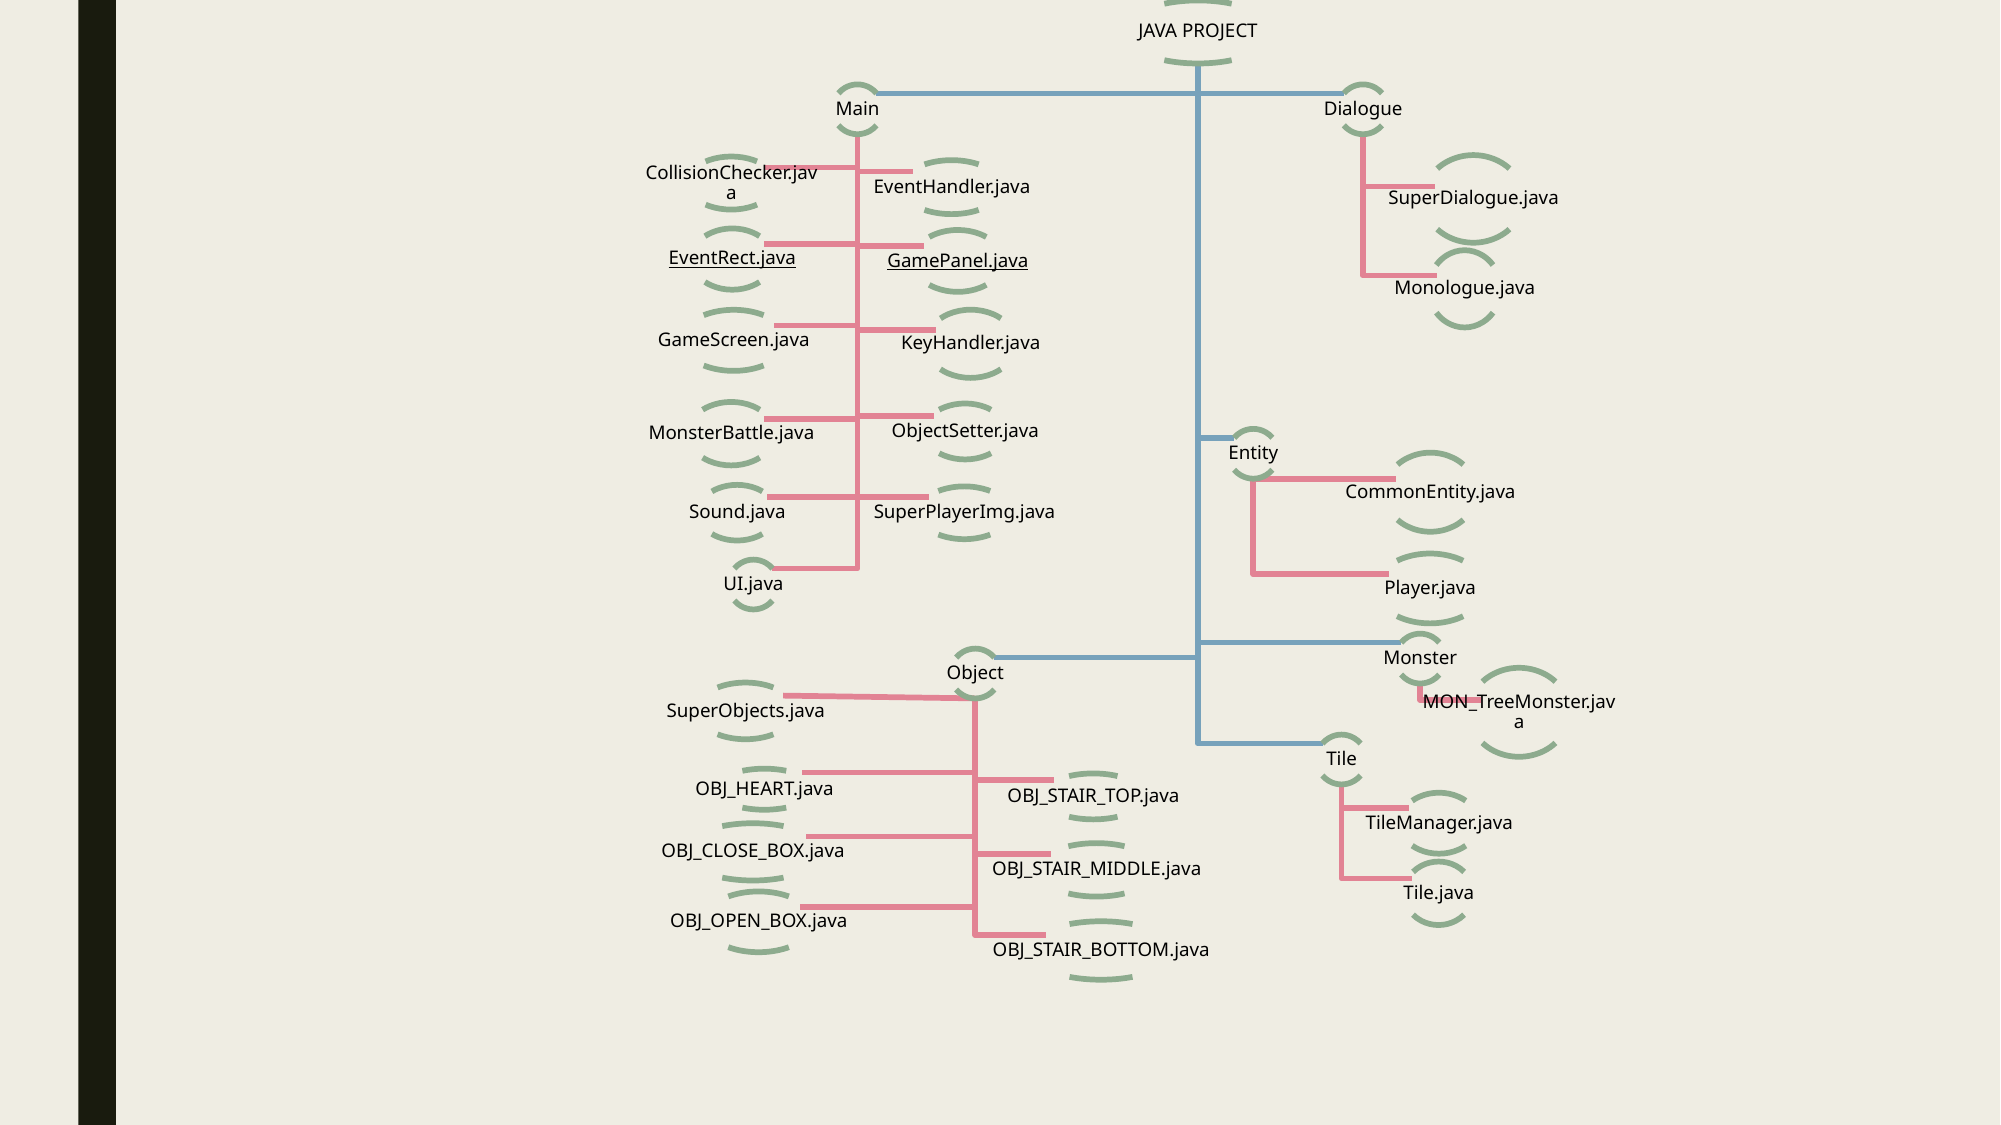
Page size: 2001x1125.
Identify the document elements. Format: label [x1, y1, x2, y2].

text_box [270, 0, 1938, 1125]
